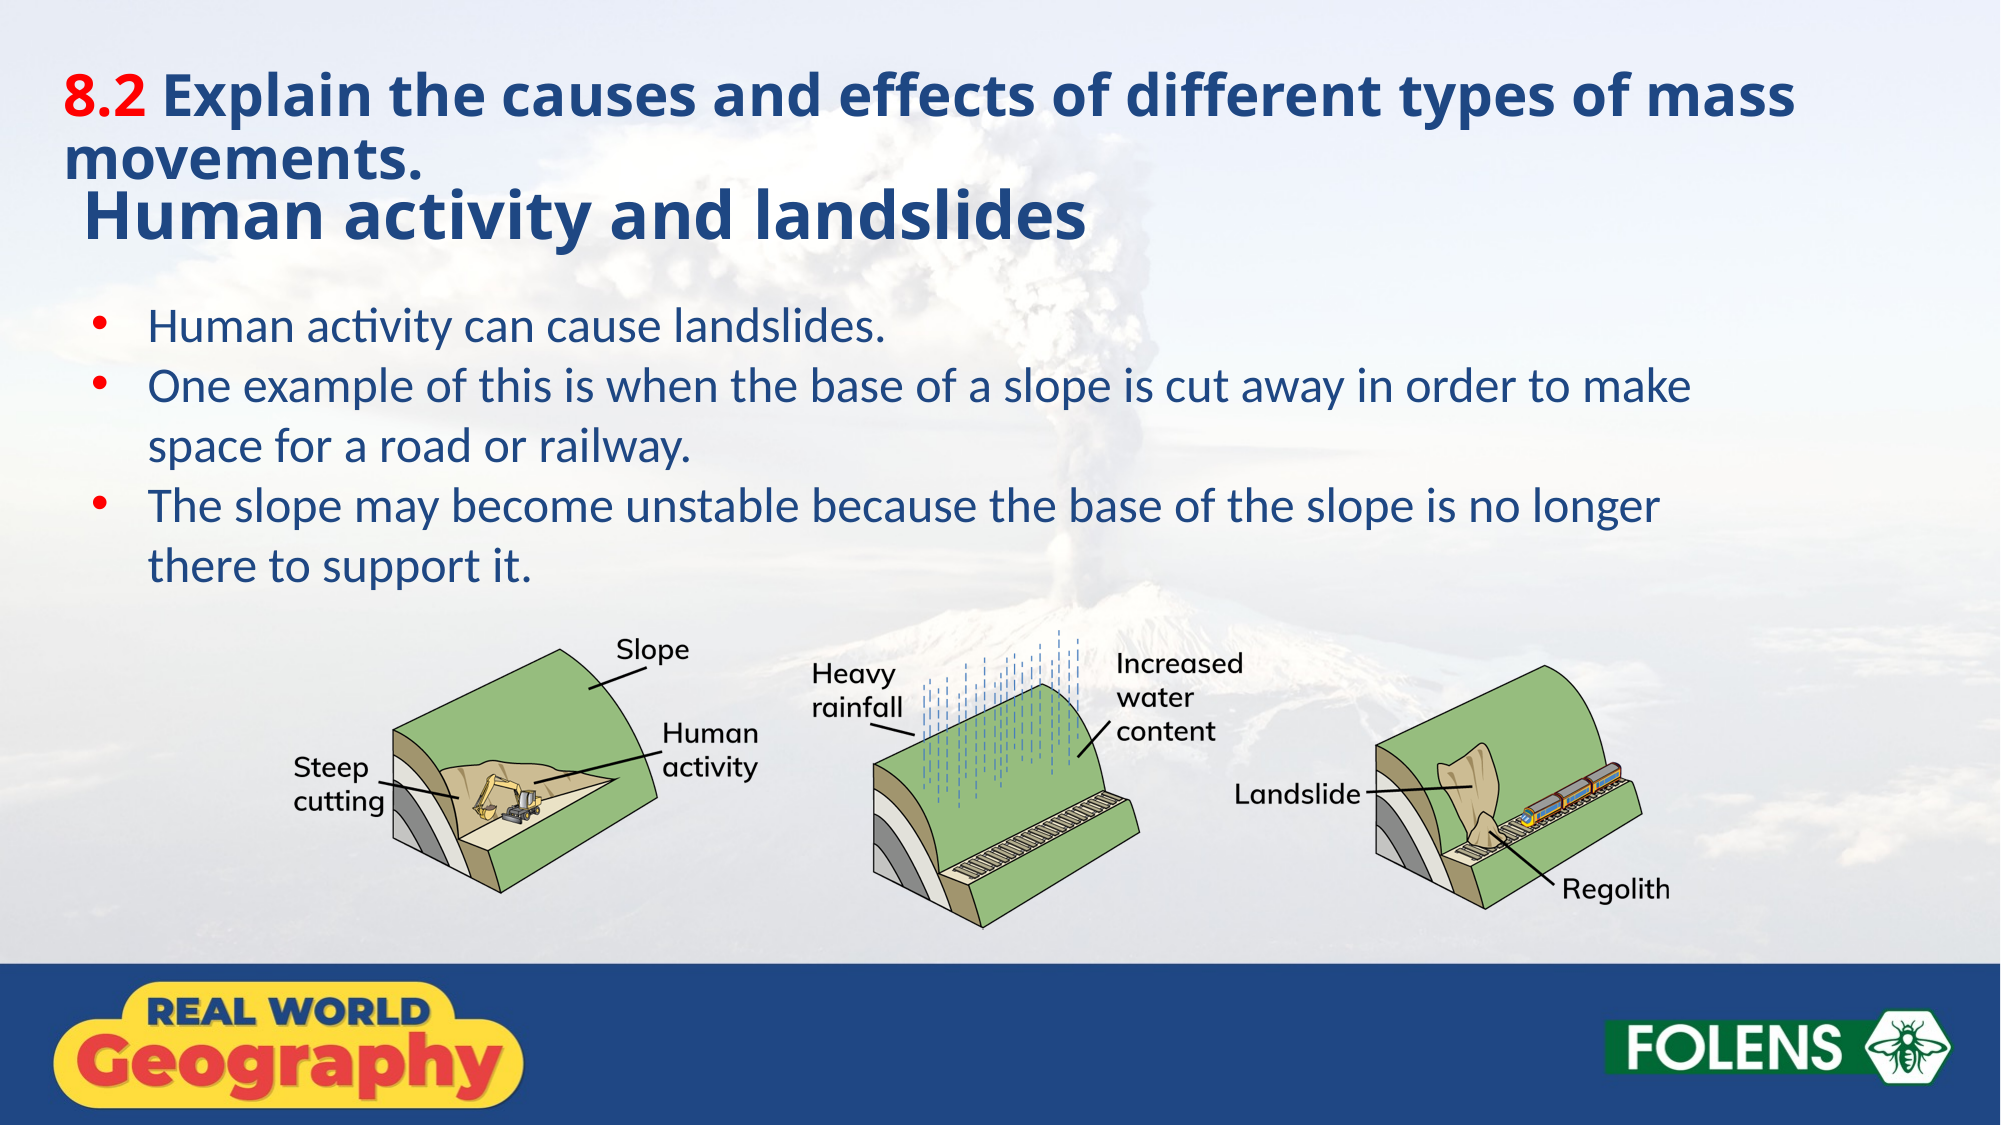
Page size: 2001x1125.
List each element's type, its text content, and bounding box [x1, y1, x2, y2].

text_box 8.2 Explain the causes and effects of different types of mass movements. [48, 59, 1905, 161]
text_box Human activity and landslides [67, 174, 1793, 277]
text_box Human activity can cause landslides. One example of this is when the base of a slope is cut away in order to make space for a road or railway. The slope may become unstable because the base of the slope is no longer there to support it. [76, 284, 1766, 600]
picture [0, 0, 2001, 1125]
